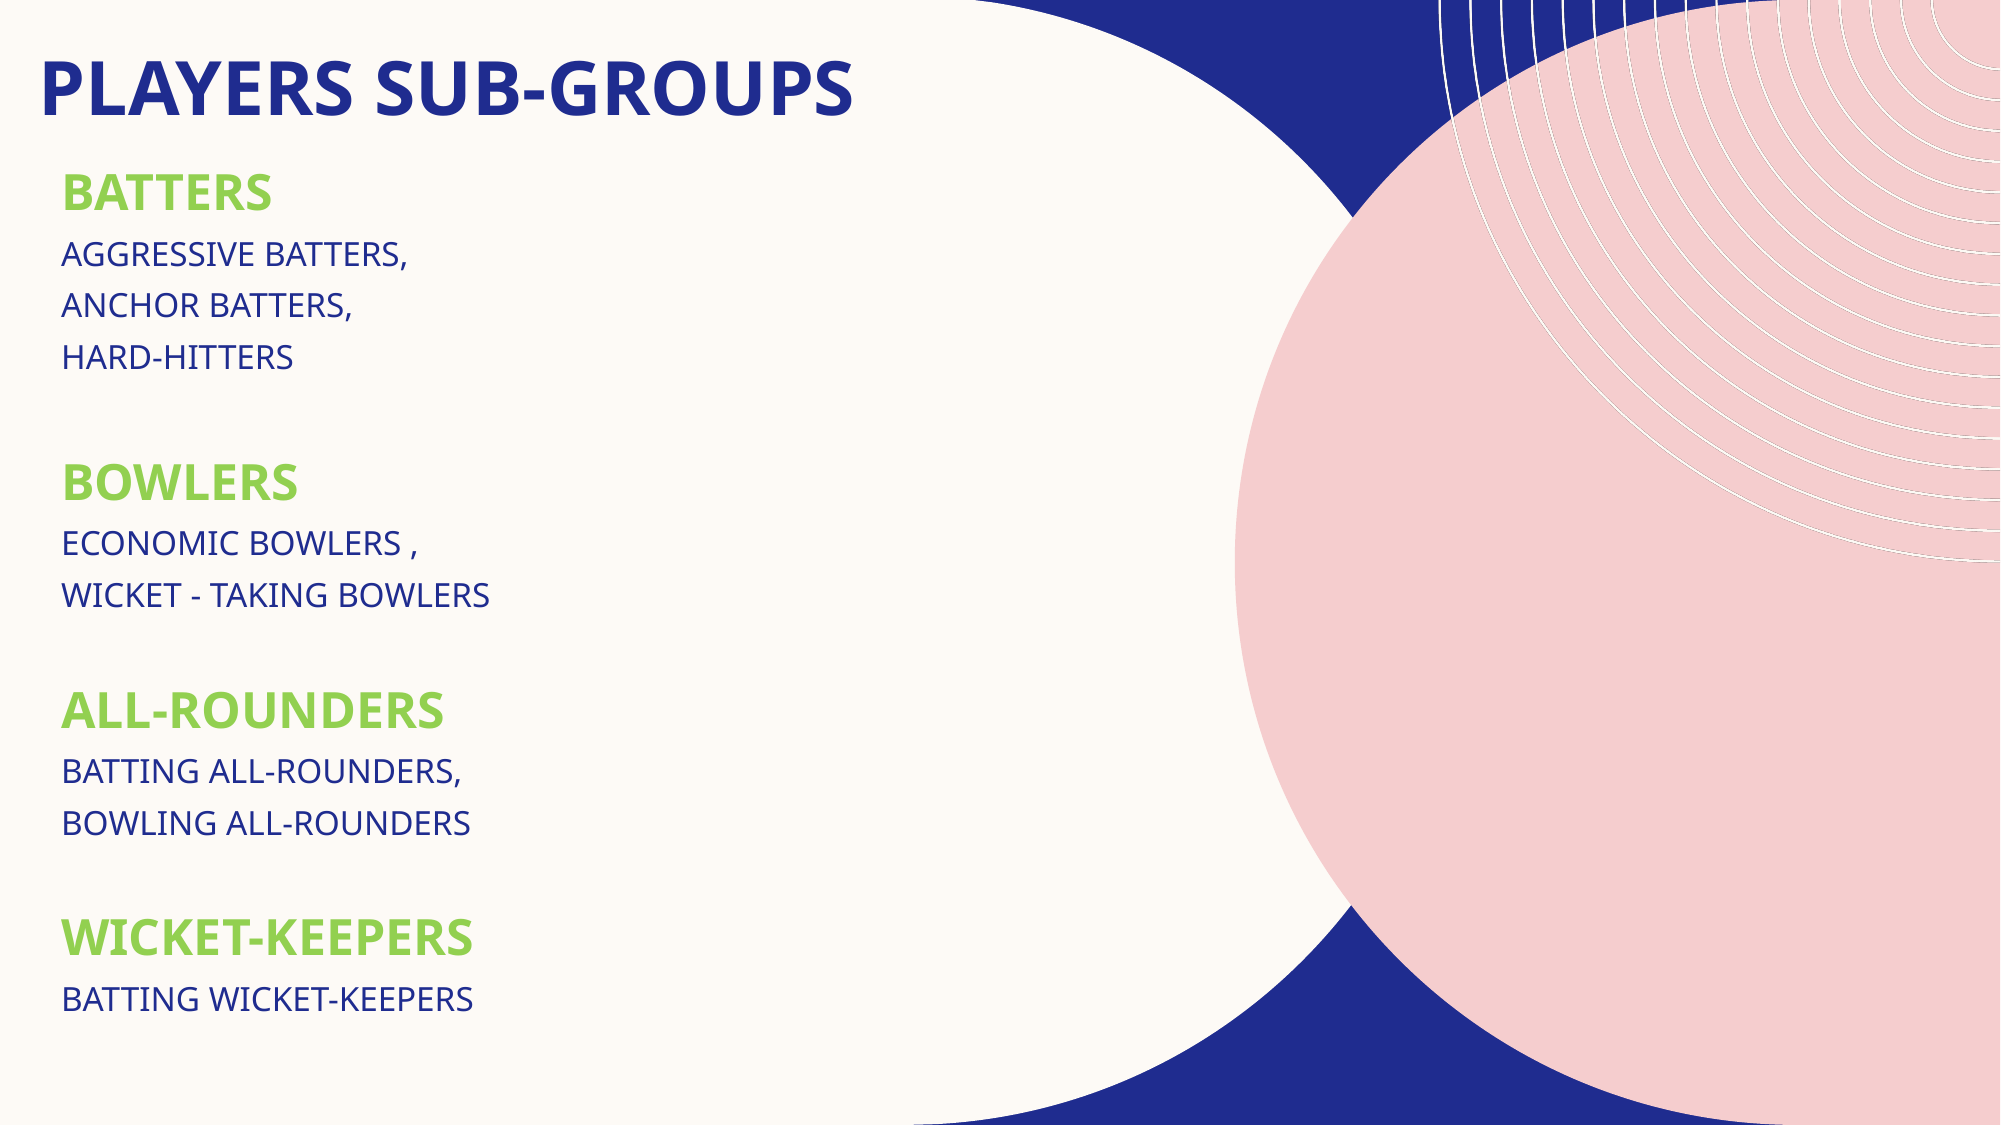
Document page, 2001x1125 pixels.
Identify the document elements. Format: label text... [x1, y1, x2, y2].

subtitle BATTERS AGGRESSIVE BATTERS, ANCHOR BATTERS, HARD-HITTERS BOWLERS ECONOMIC BOWLERS , WICKET - TAKING BOWLERS ALL-ROUNDERS BATTING ALL-ROUNDERS, BOWLING ALL-ROUNDERS WICKET-KEEPERS BATTING WICKET-KEEPERS [46, 160, 984, 1109]
picture [1438, 0, 2001, 563]
title Players sub-Groups [23, 16, 1113, 131]
